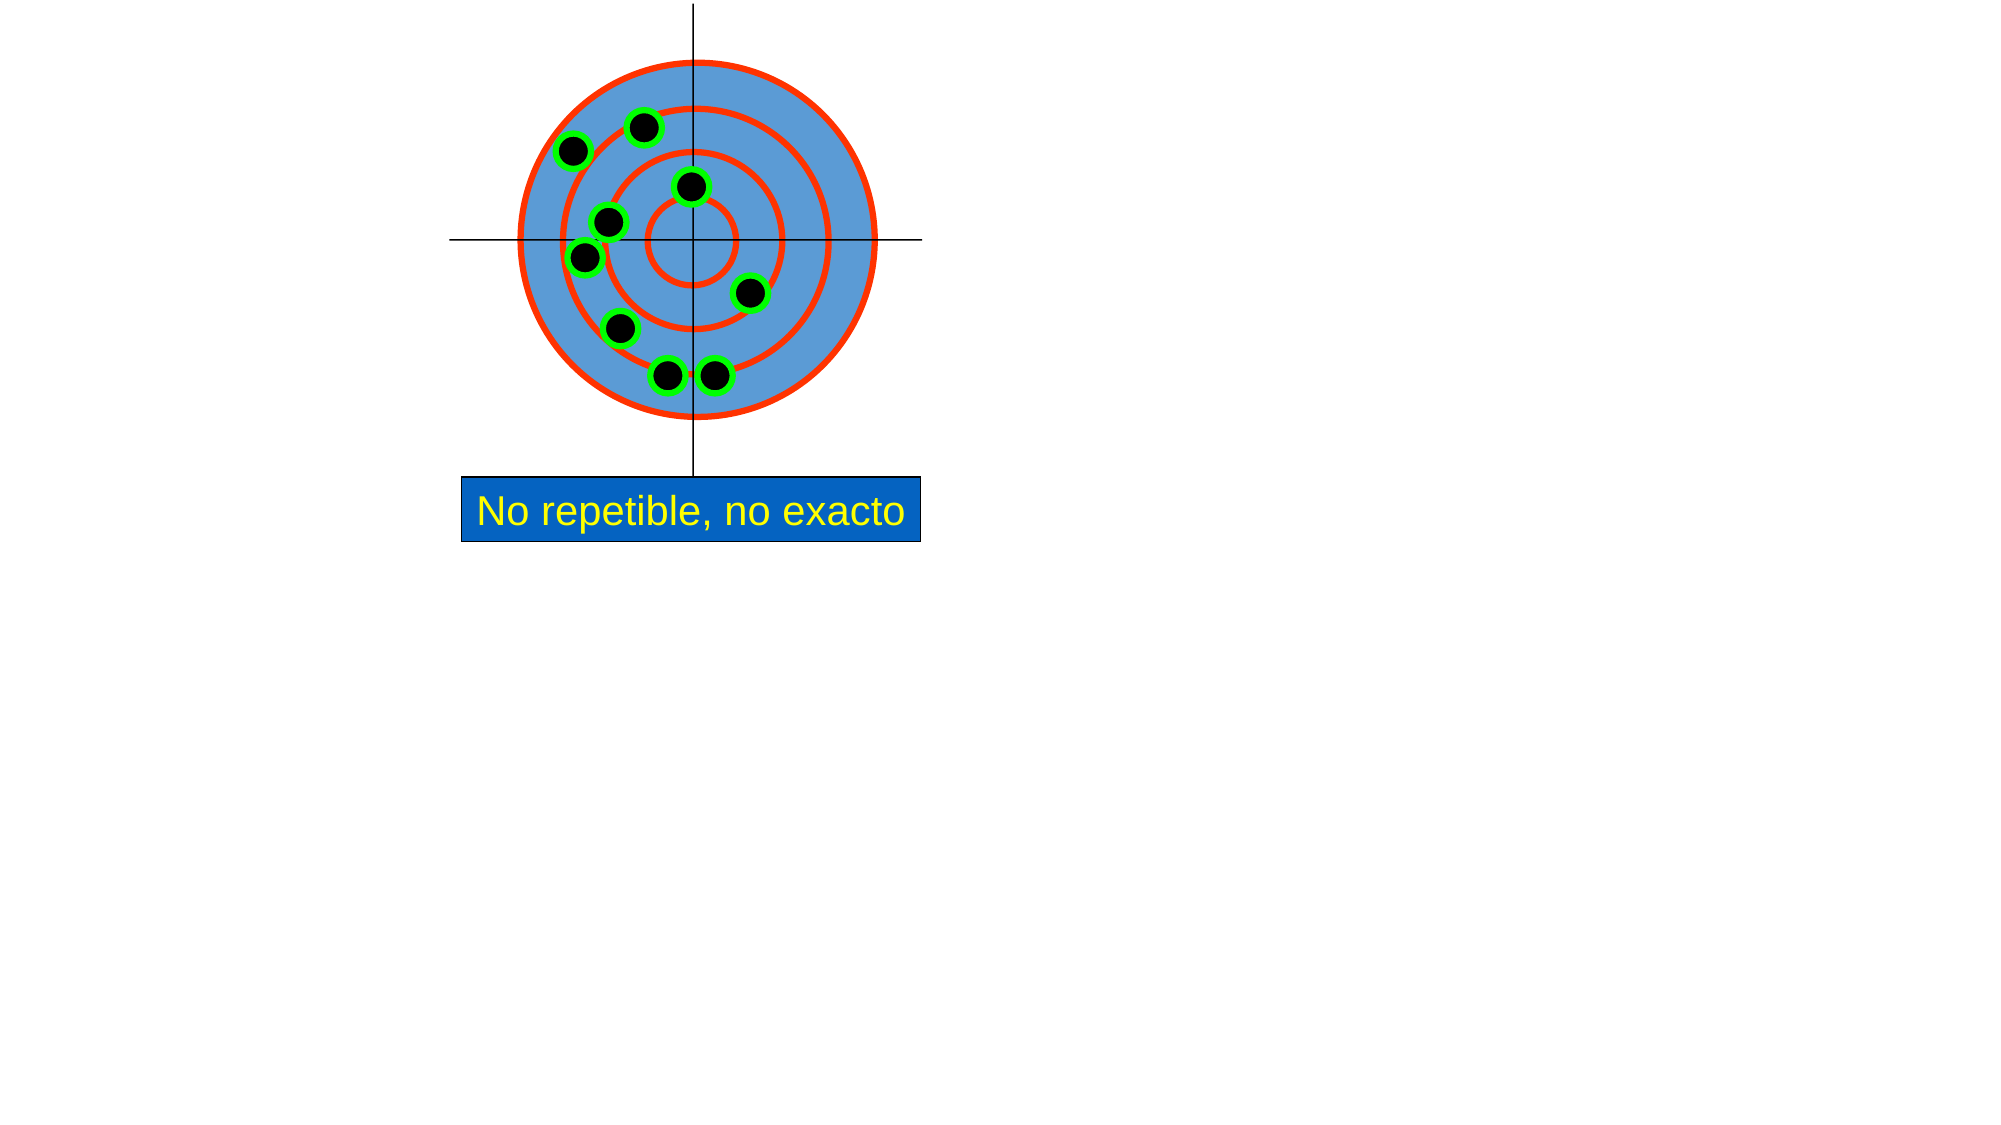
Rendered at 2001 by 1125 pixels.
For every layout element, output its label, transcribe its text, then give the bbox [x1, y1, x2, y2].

text_box No repetible, no exacto [461, 477, 921, 542]
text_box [449, 3, 923, 477]
